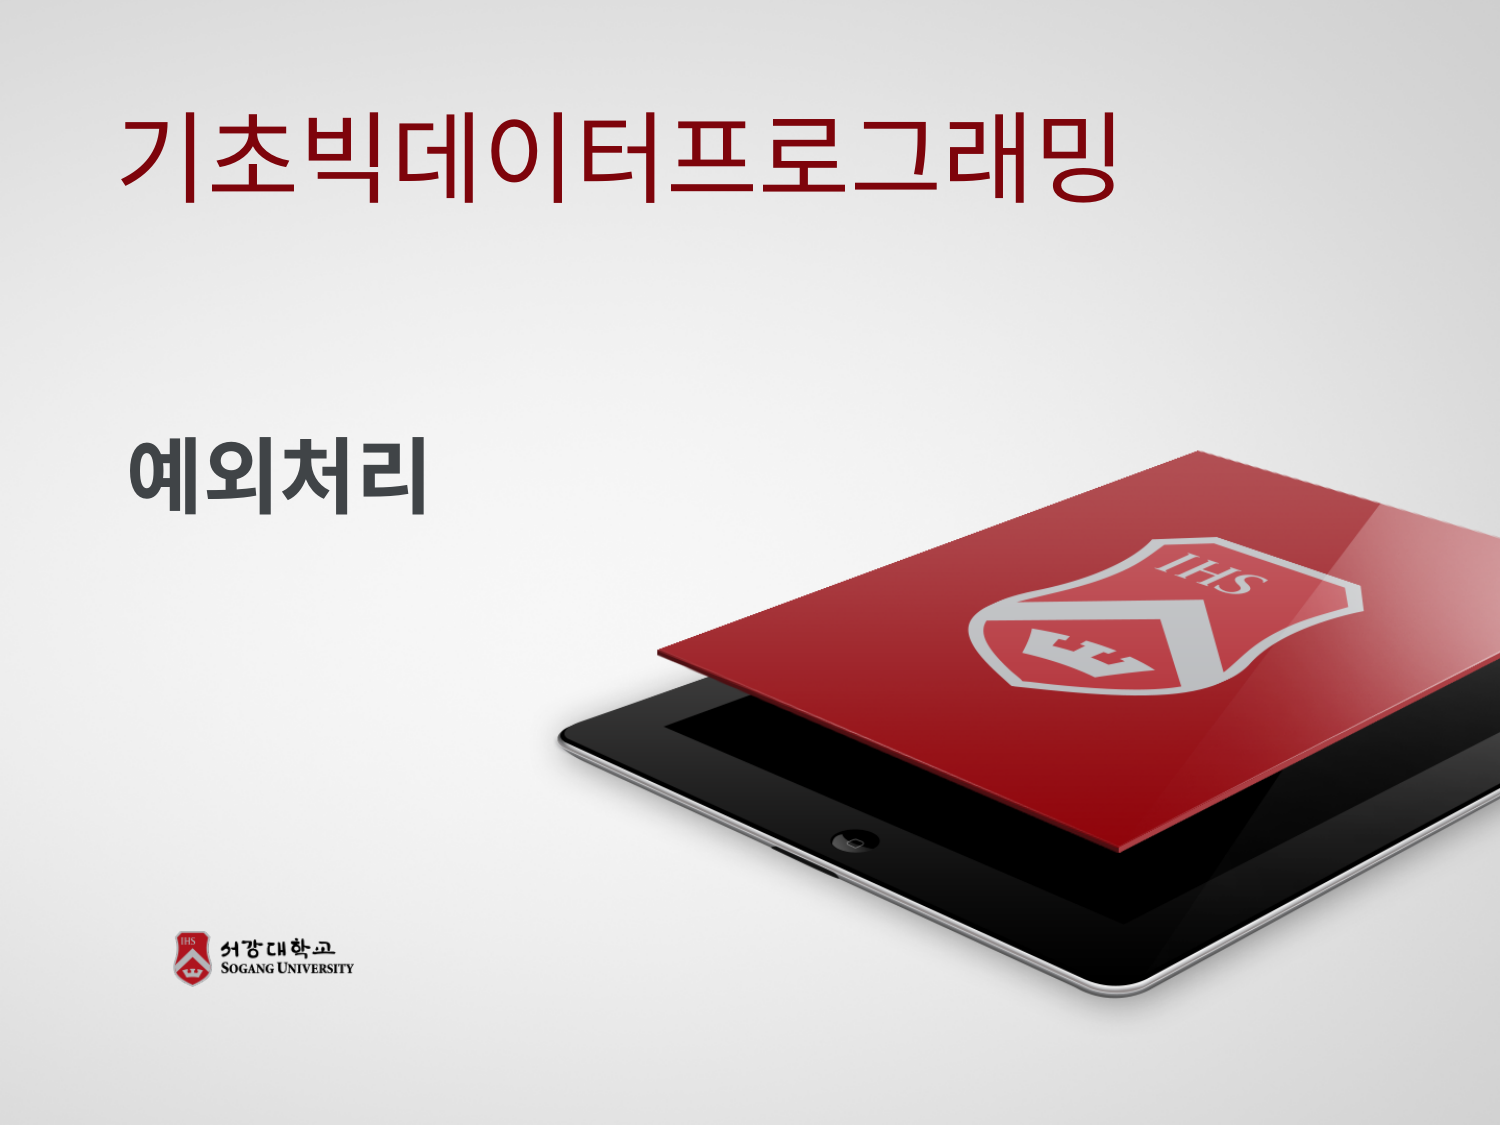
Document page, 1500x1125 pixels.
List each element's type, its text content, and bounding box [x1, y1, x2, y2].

picture [0, 0, 1500, 1125]
title 기초빅데이터프로그래밍 [100, 101, 1277, 391]
text_box 예외처리 [112, 397, 1223, 532]
